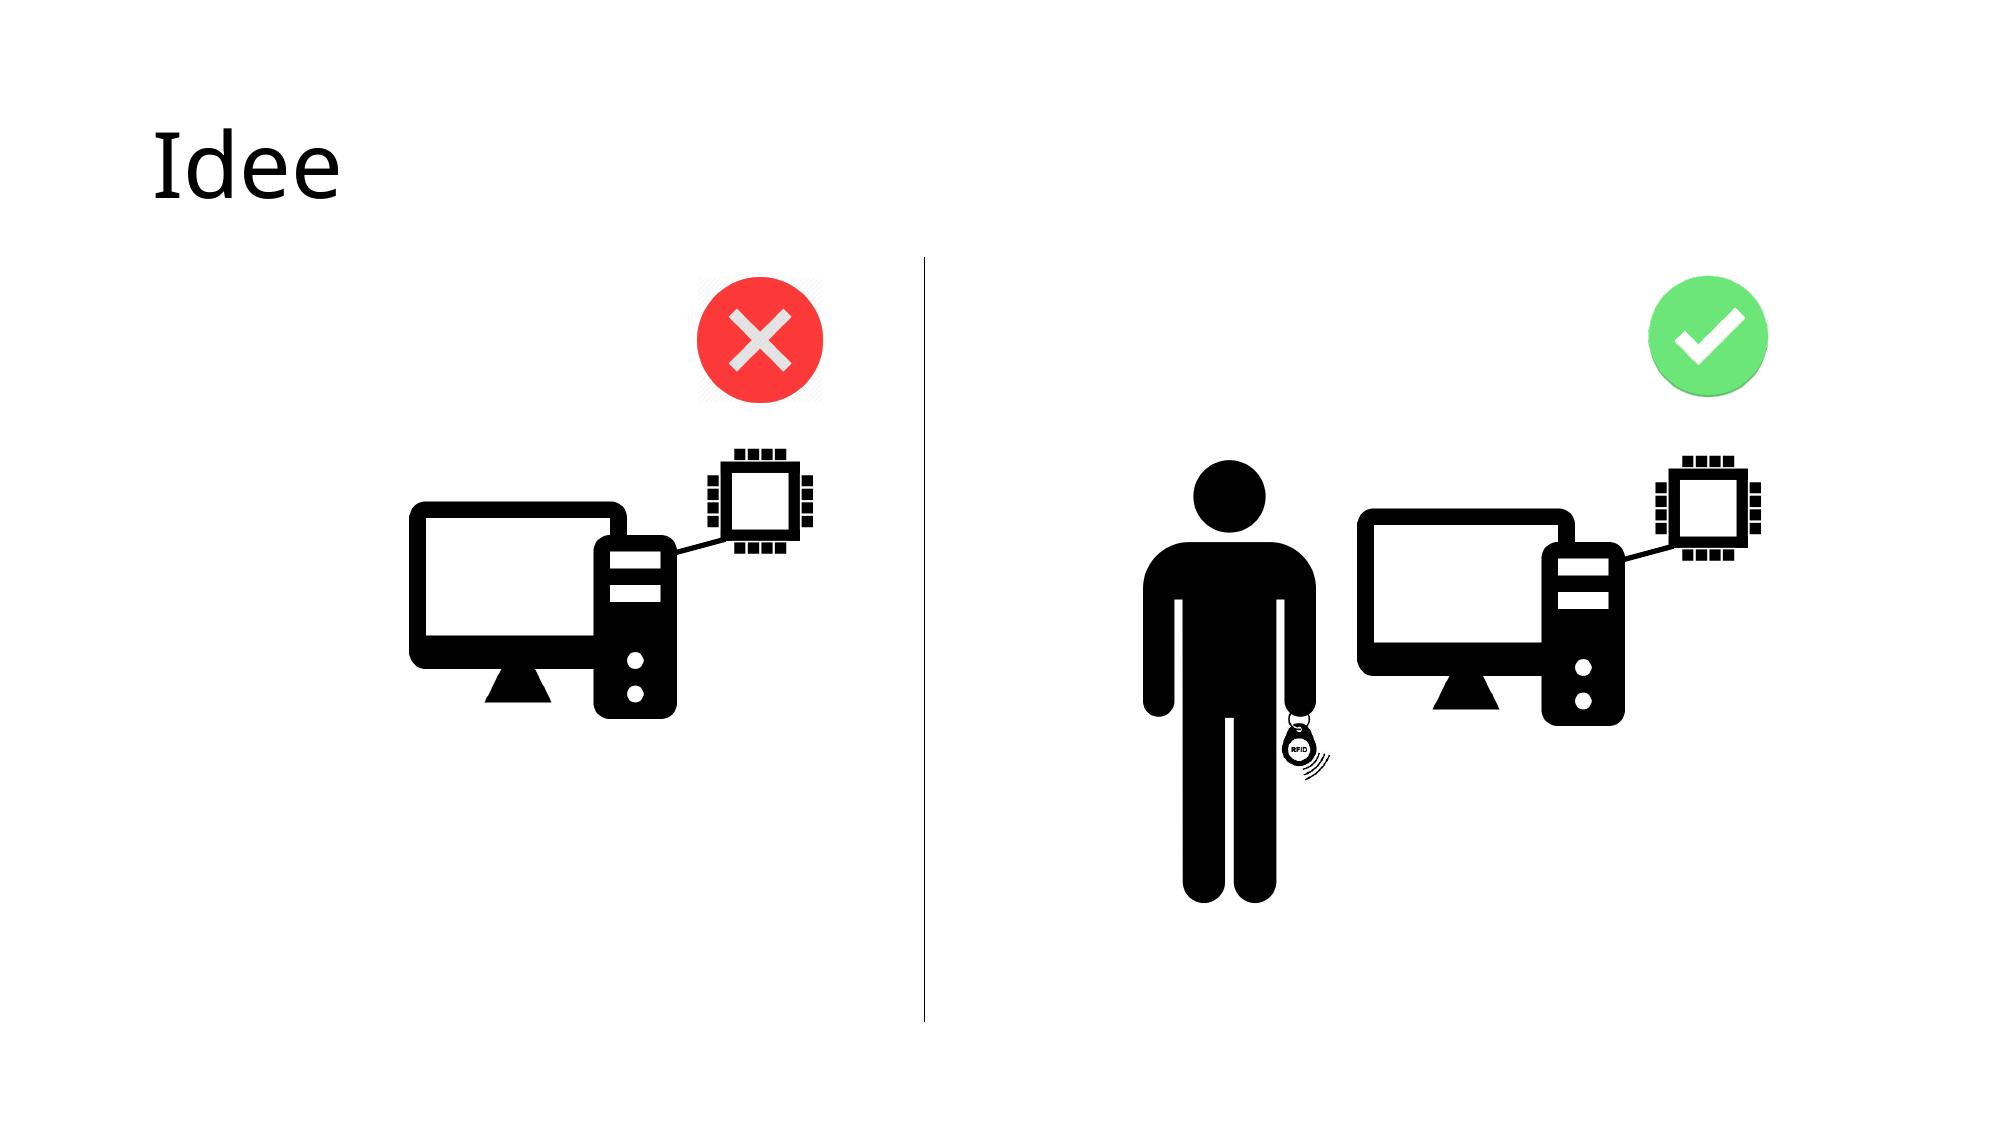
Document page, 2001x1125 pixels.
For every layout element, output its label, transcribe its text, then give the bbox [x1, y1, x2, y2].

picture [697, 277, 823, 403]
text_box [1624, 546, 1674, 560]
picture [990, 427, 1625, 935]
picture [1620, 252, 1796, 428]
title Idee [137, 59, 1863, 278]
picture [700, 441, 820, 561]
picture [1648, 448, 1768, 568]
picture [409, 476, 677, 744]
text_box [676, 539, 726, 553]
